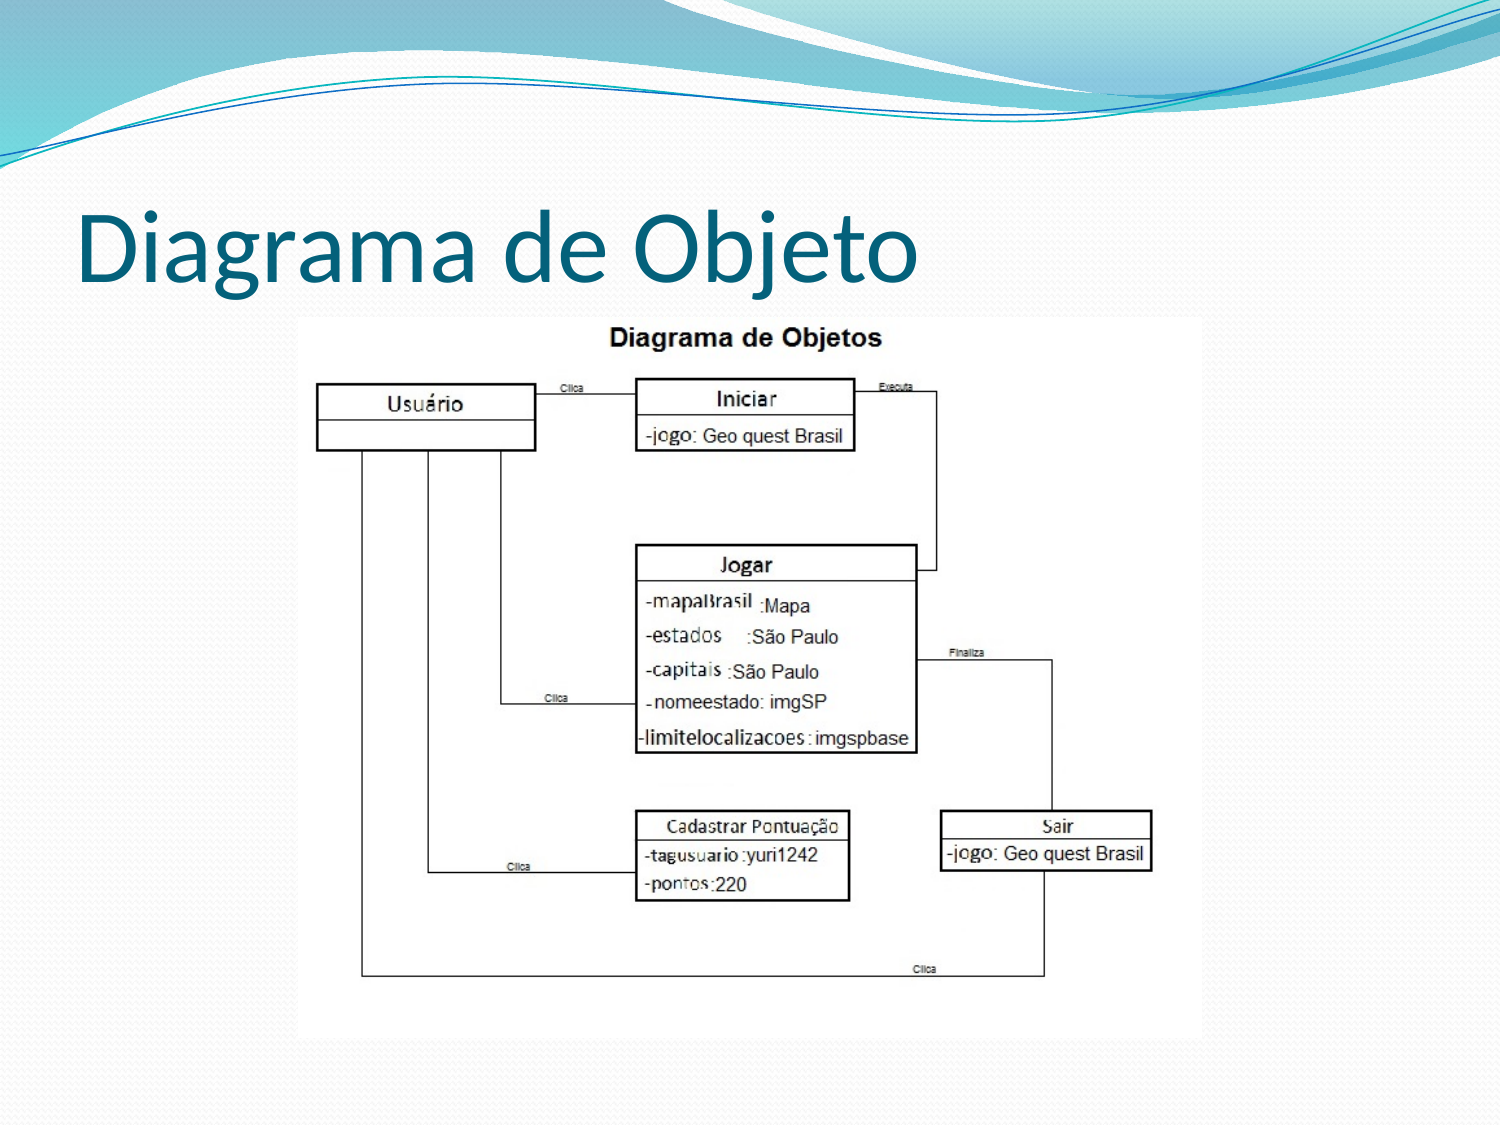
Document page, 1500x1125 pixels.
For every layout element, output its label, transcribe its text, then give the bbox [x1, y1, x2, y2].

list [298, 317, 1202, 1038]
title Diagrama de Objeto [75, 115, 1425, 303]
